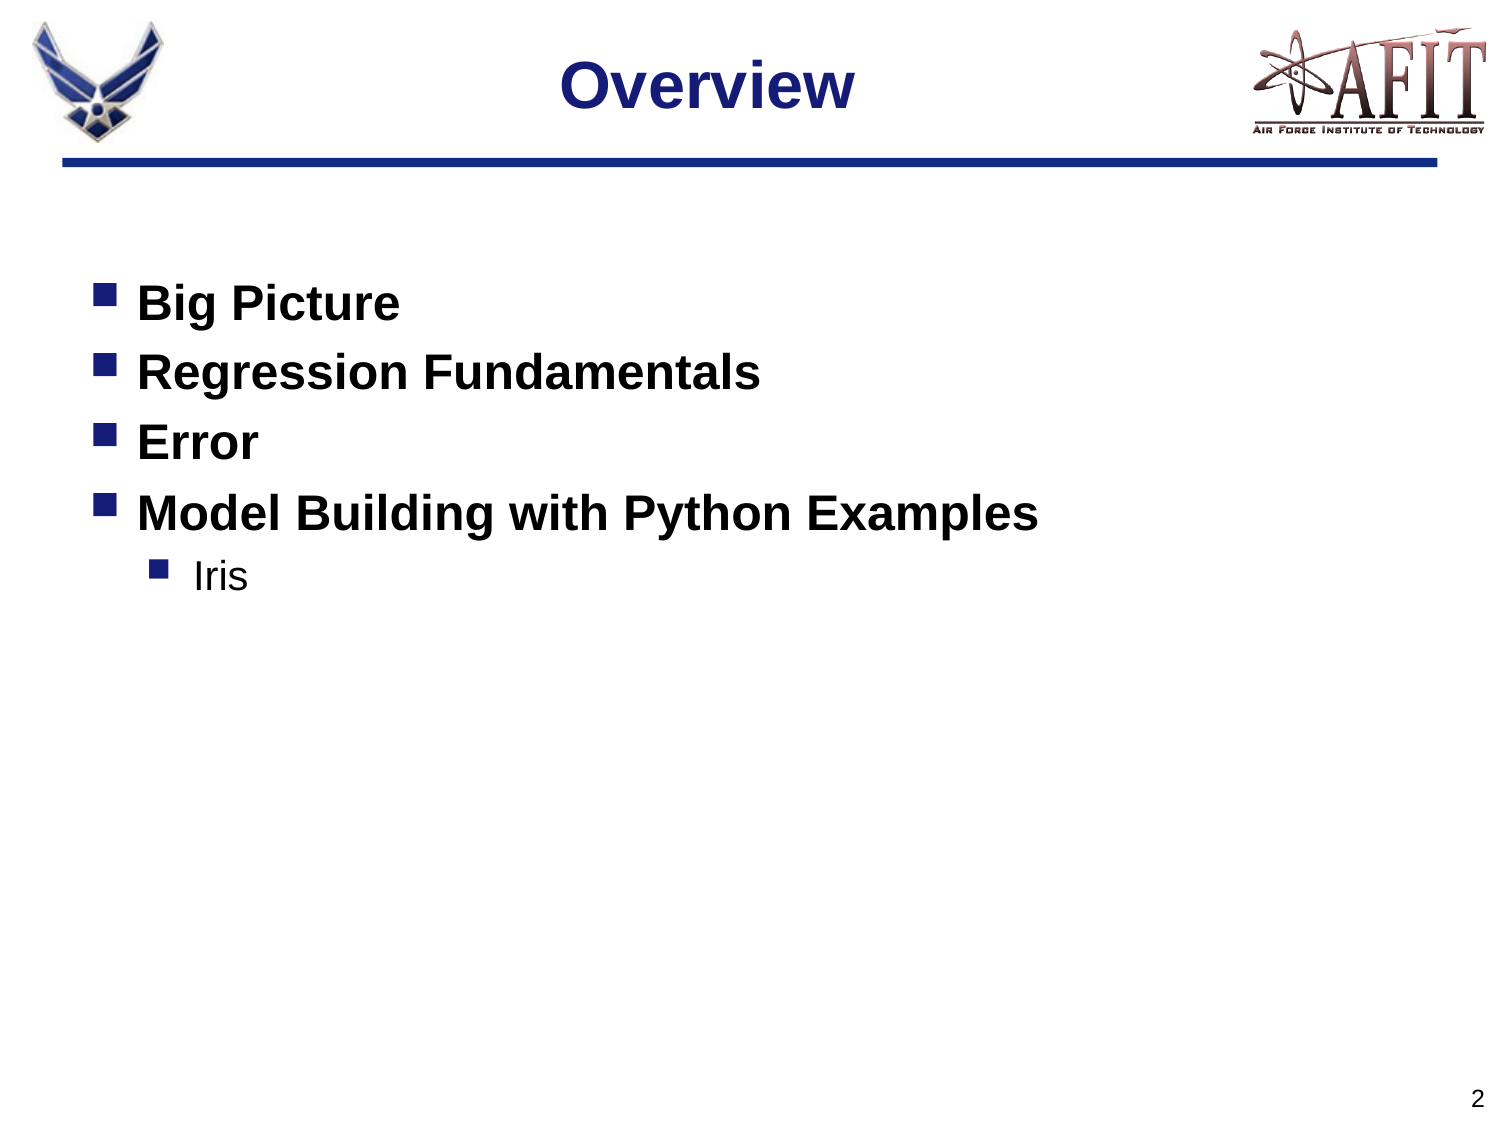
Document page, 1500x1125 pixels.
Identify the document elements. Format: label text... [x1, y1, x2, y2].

picture [32, 21, 164, 143]
title Overview [179, 24, 1236, 139]
list Big Picture Regression Fundamentals Error Model Building with Python Examples Iris [75, 262, 1425, 1005]
slide_number [1310, 1070, 1498, 1121]
